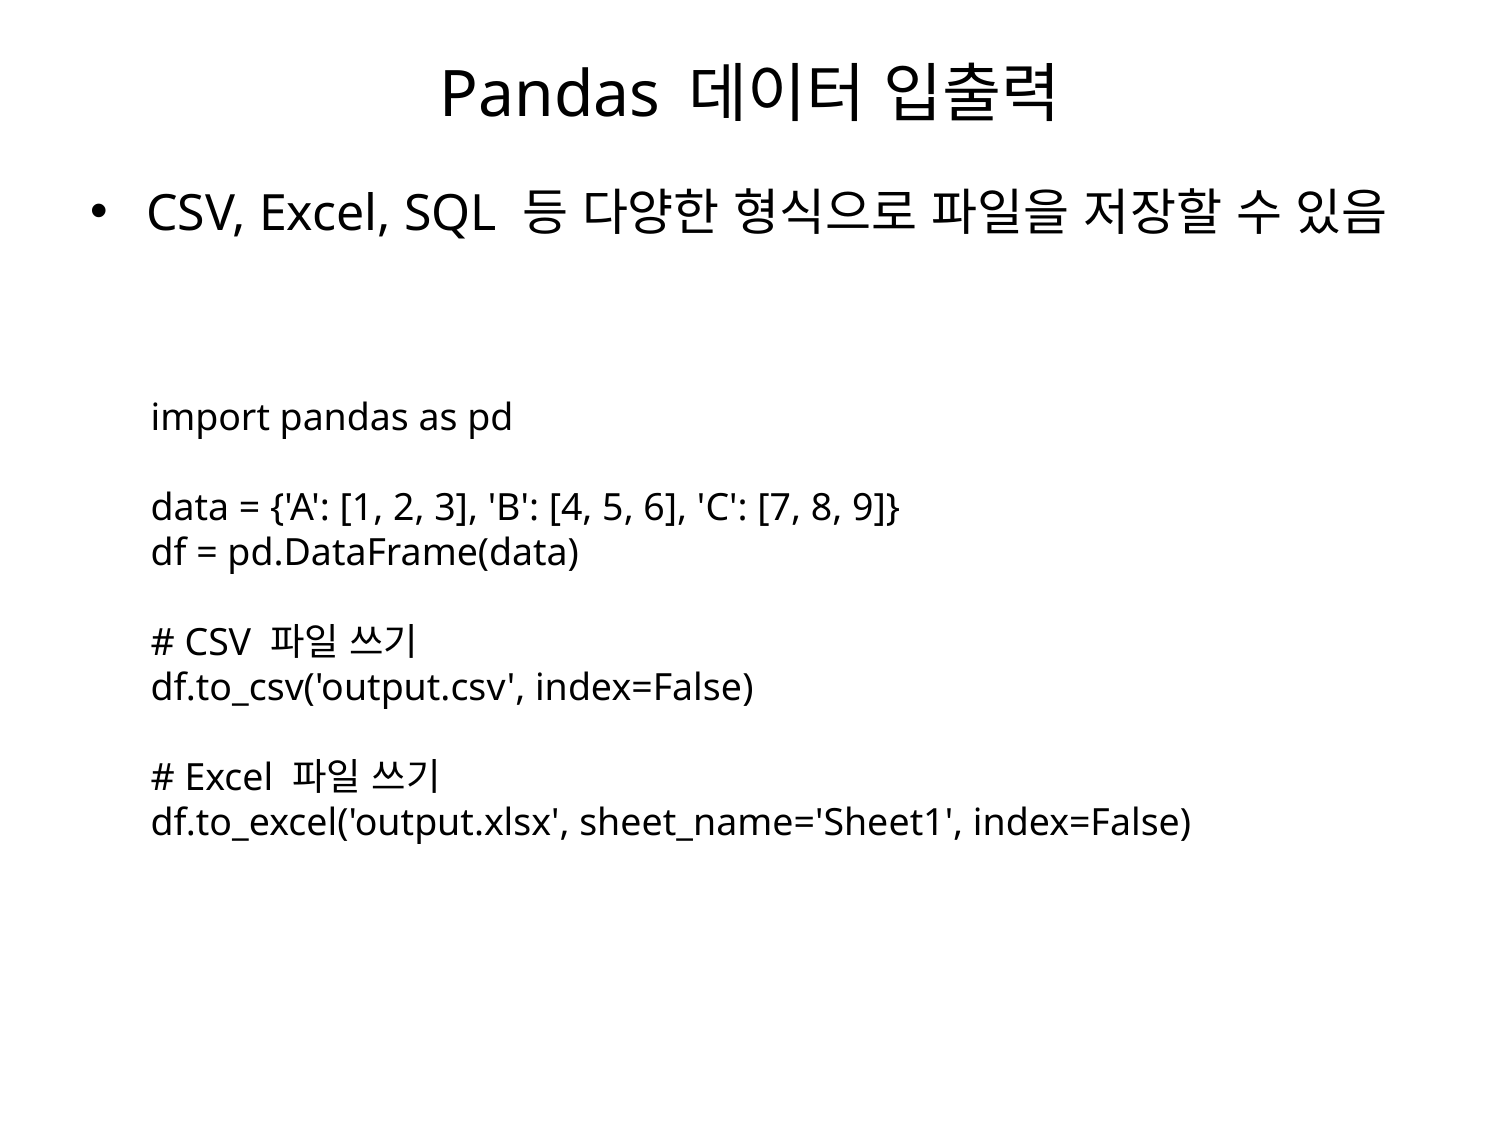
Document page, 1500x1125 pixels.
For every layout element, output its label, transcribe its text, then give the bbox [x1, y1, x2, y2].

list CSV, Excel, SQL 등 다양한 형식으로 파일을 저장할 수 있음 [75, 172, 1425, 1005]
title Pandas 데이터 입출력 [75, 45, 1425, 138]
text_box import pandas as pd data = {'A': [1, 2, 3], 'B': [4, 5, 6], 'C': [7, 8, 9]} df = pd.DataFrame(data) # CSV 파일 쓰기 df.to_csv('output.csv', index=False) # Excel 파일 쓰기 df.to_excel('output.xlsx', sheet_name='Sheet1', index=False) [135, 385, 1425, 850]
